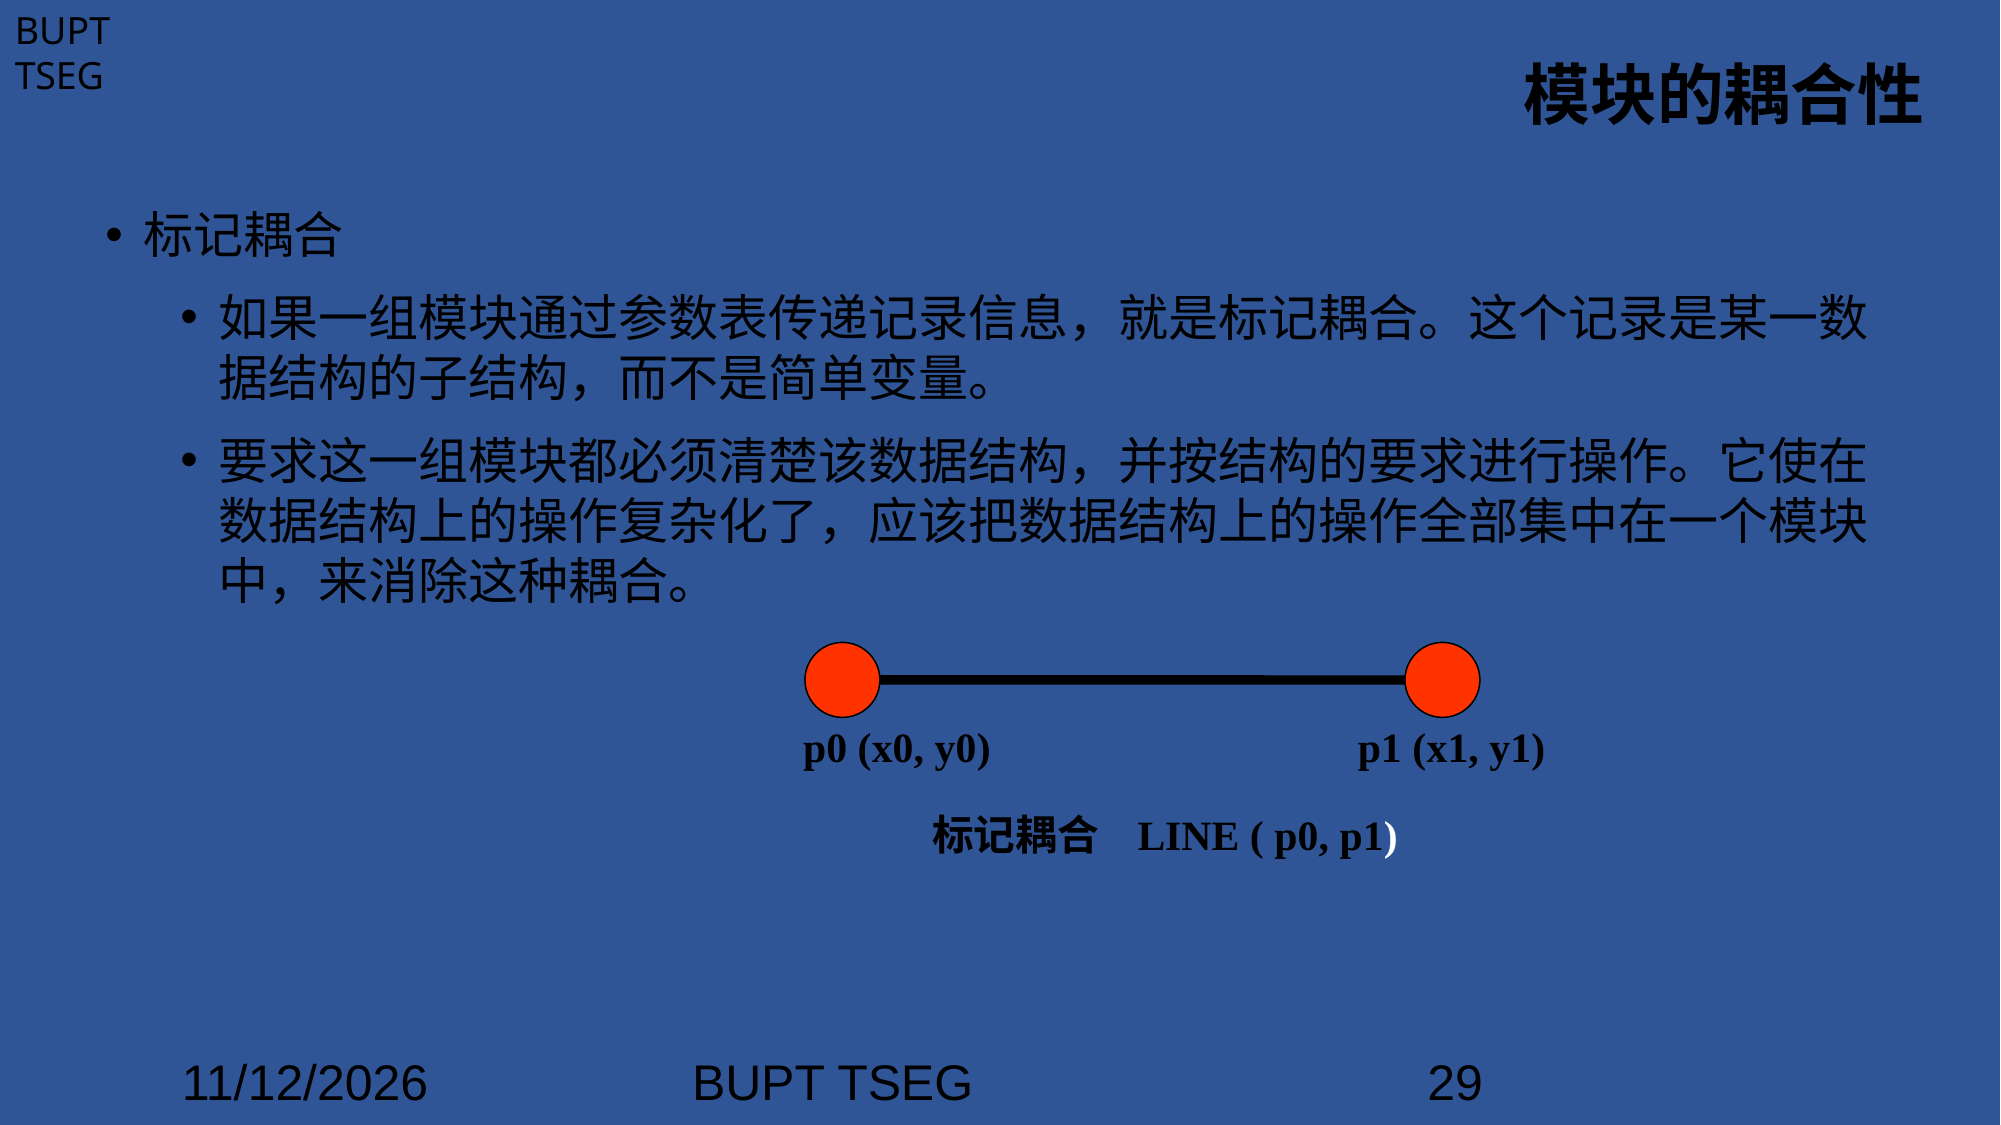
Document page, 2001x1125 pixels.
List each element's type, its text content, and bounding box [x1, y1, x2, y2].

footer BUPT TSEG [677, 1042, 1353, 1103]
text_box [787, 642, 1562, 868]
title 模块的耦合性 [244, 45, 1940, 152]
list 标记耦合 如果一组模块通过参数表传递记录信息，就是标记耦合。这个记录是某一数据结构的子结构，而不是简单变量。 要求这一组模块都必须清楚该数据结构，并按结构的要求进行操作。它使在数据结构上的操作复杂化了，应该把数据结构上的操作全部集中在一个模块中，来消除这种耦合。 [90, 196, 1910, 1014]
slide_number 29 [1412, 1042, 1863, 1103]
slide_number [167, 1042, 618, 1103]
